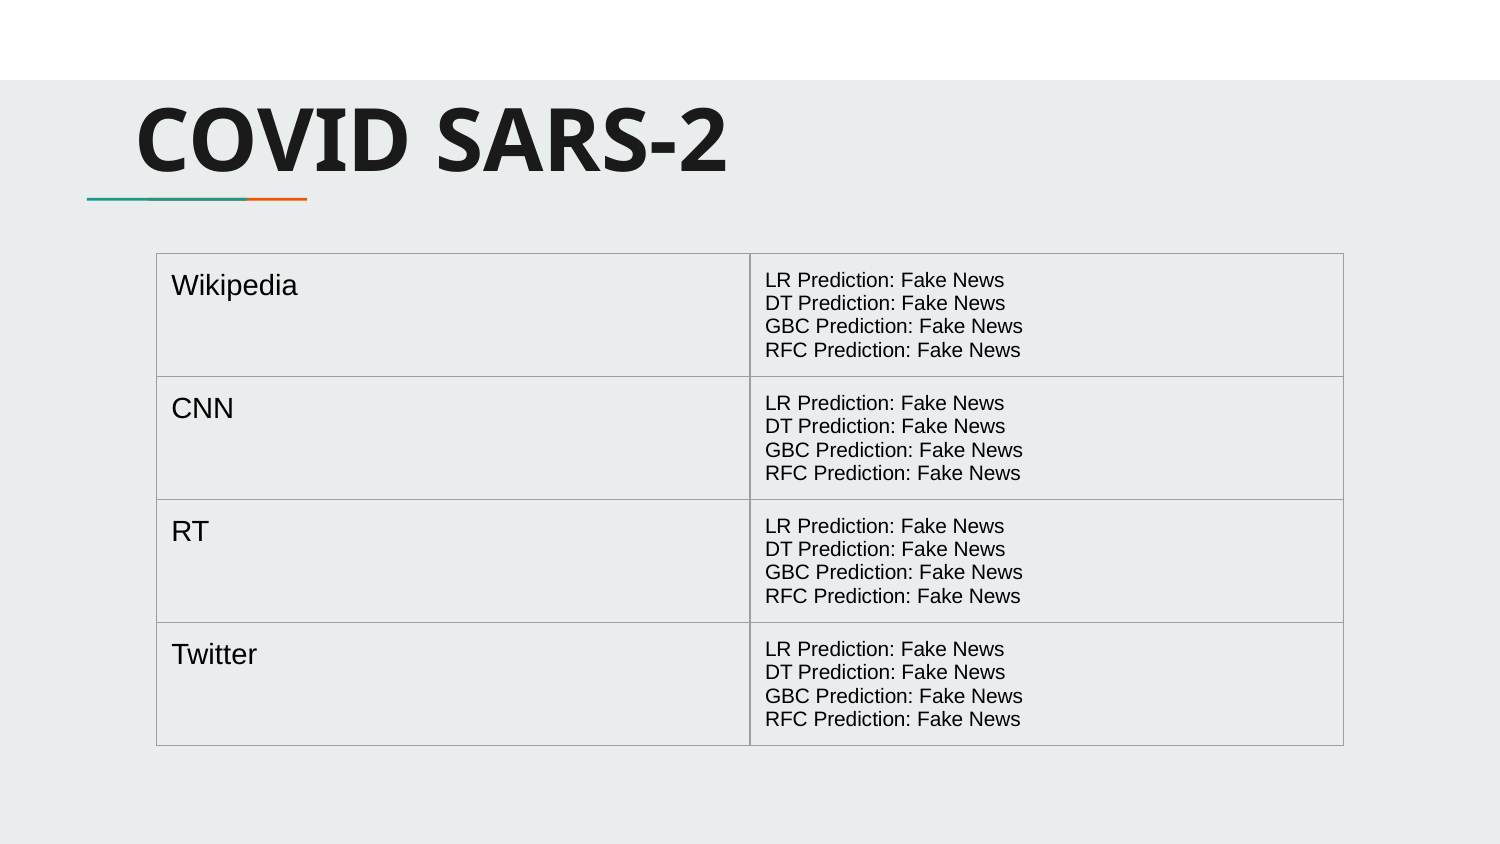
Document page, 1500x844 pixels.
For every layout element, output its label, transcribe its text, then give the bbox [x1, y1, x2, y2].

table_cell LR Prediction: Fake News DT Prediction: Fake News GBC Prediction: Fake News RFC Prediction: Fake News [751, 500, 1343, 622]
table_cell RT [157, 500, 749, 622]
table_header LR Prediction: Fake News DT Prediction: Fake News GBC Prediction: Fake News RFC Prediction: Fake News [751, 254, 1343, 376]
table_header Wikipedia [157, 254, 749, 376]
table_cell LR Prediction: Fake News DT Prediction: Fake News GBC Prediction: Fake News RFC Prediction: Fake News [751, 623, 1343, 745]
table_cell LR Prediction: Fake News DT Prediction: Fake News GBC Prediction: Fake News RFC Prediction: Fake News [751, 377, 1343, 499]
table_cell CNN [157, 377, 749, 499]
title COVID SARS-2 [119, 69, 1381, 213]
table_cell Twitter [157, 623, 749, 745]
